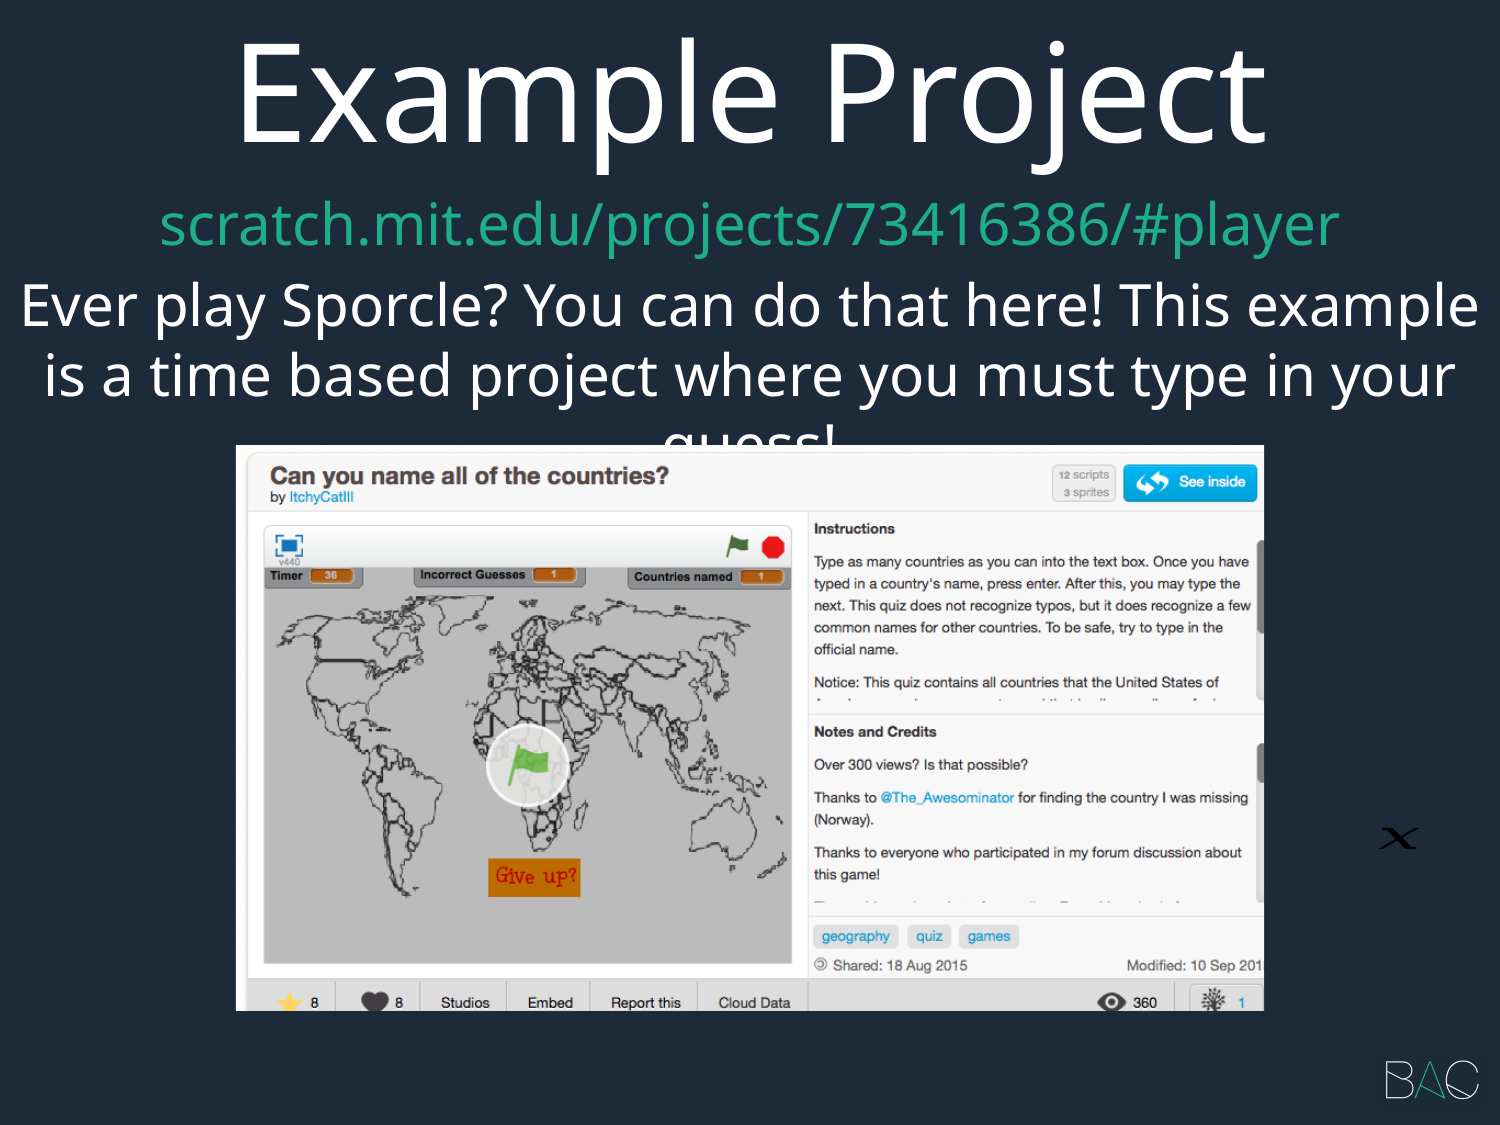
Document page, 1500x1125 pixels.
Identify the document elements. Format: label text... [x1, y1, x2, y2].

picture [1379, 1054, 1484, 1108]
text_box Example Project [0, 0, 1500, 178]
text_box scratch.mit.edu/projects/73416386/#player Ever play Sporcle? You can do that here! This example is a time based project where you must type in your guess! [0, 179, 1500, 402]
picture [235, 445, 1265, 1011]
